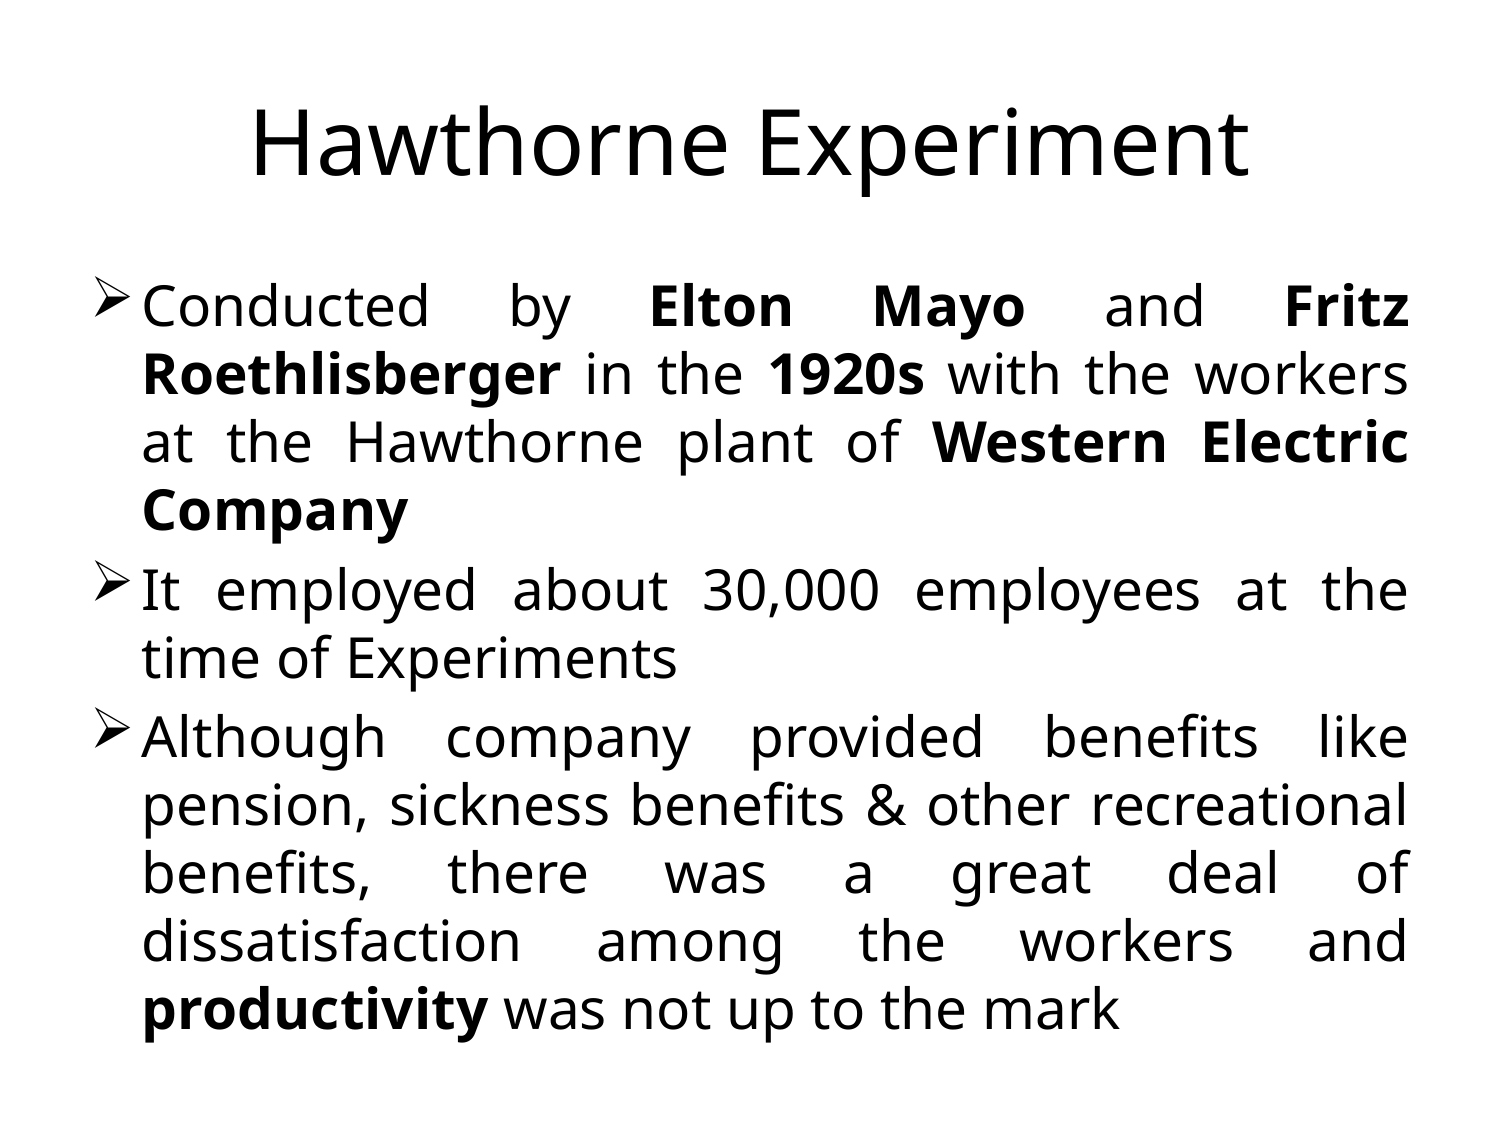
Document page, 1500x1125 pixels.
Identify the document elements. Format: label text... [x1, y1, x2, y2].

list Conducted by Elton Mayo and Fritz Roethlisberger in the 1920s with the workers at the Hawthorne plant of Western Electric Company It employed about 30,000 employees at the time of Experiments Although company provided benefits like pension, sickness benefits & other recreational benefits, there was a great deal of dissatisfaction among the workers and productivity was not up to the mark [75, 262, 1425, 1053]
title Hawthorne Experiment [75, 45, 1425, 233]
